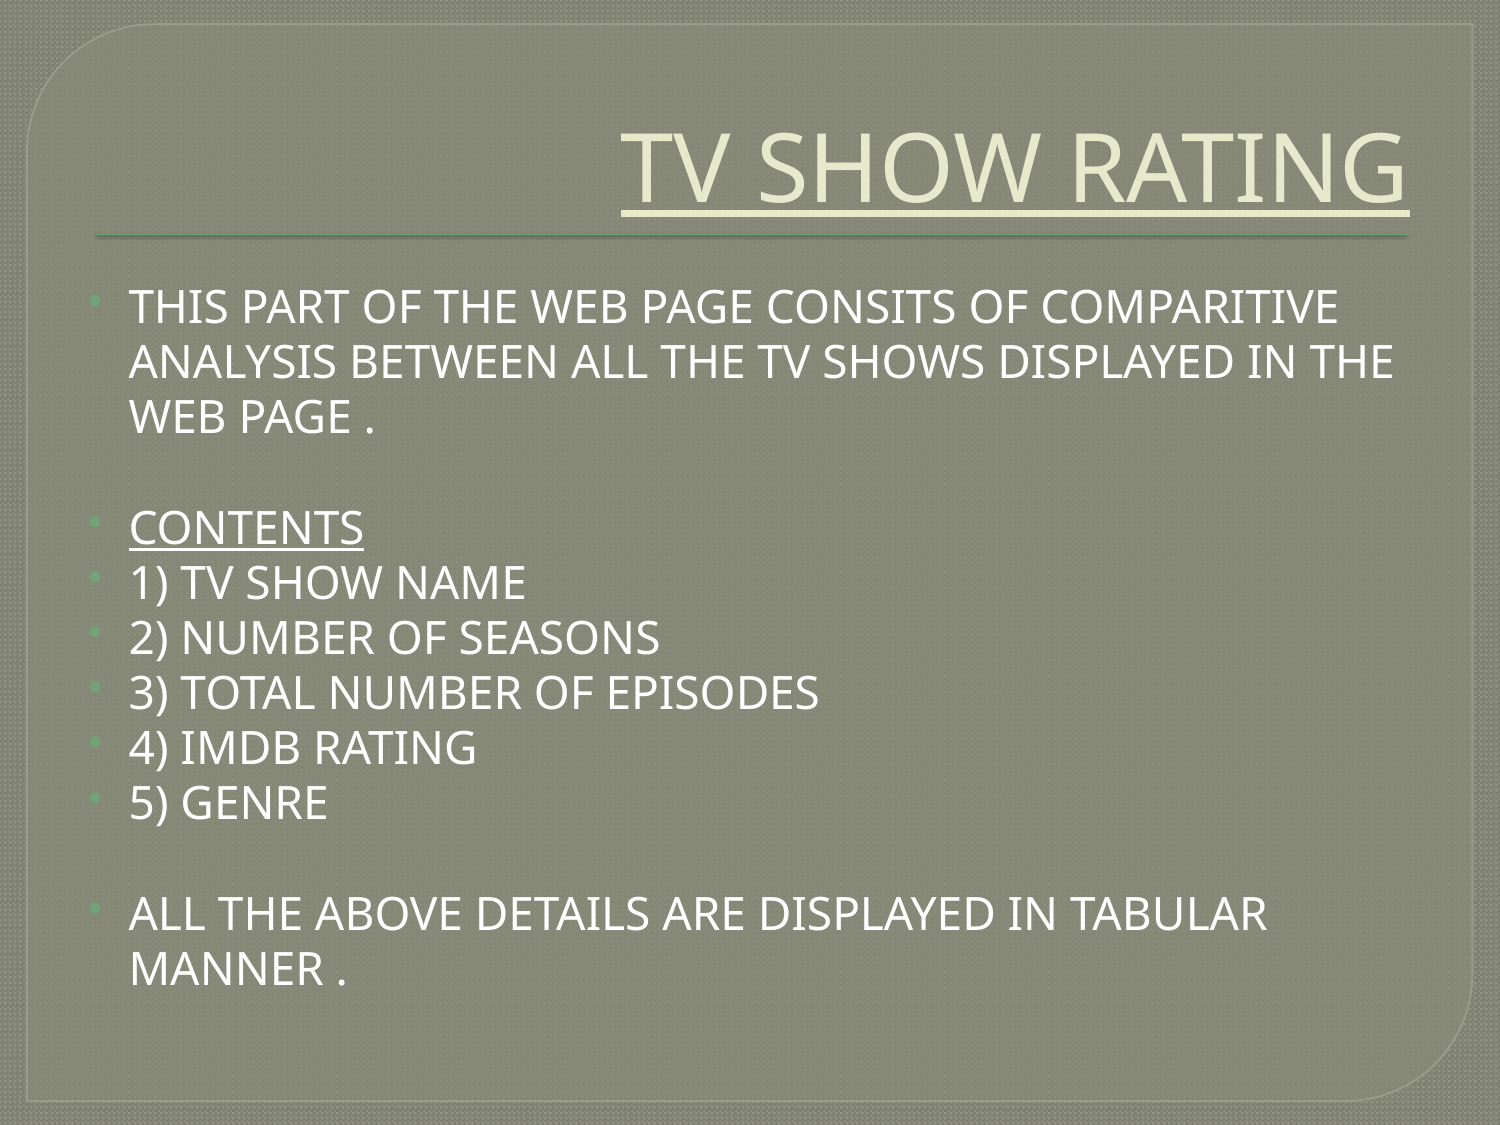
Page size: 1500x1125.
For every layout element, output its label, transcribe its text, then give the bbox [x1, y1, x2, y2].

title TV SHOW RATING [75, 41, 1425, 230]
list THIS PART OF THE WEB PAGE CONSITS OF COMPARITIVE ANALYSIS BETWEEN ALL THE TV SHOWS DISPLAYED IN THE WEB PAGE . CONTENTS 1) TV SHOW NAME 2) NUMBER OF SEASONS 3) TOTAL NUMBER OF EPISODES 4) IMDB RATING 5) GENRE ALL THE ABOVE DETAILS ARE DISPLAYED IN TABULAR MANNER . [75, 270, 1425, 1013]
